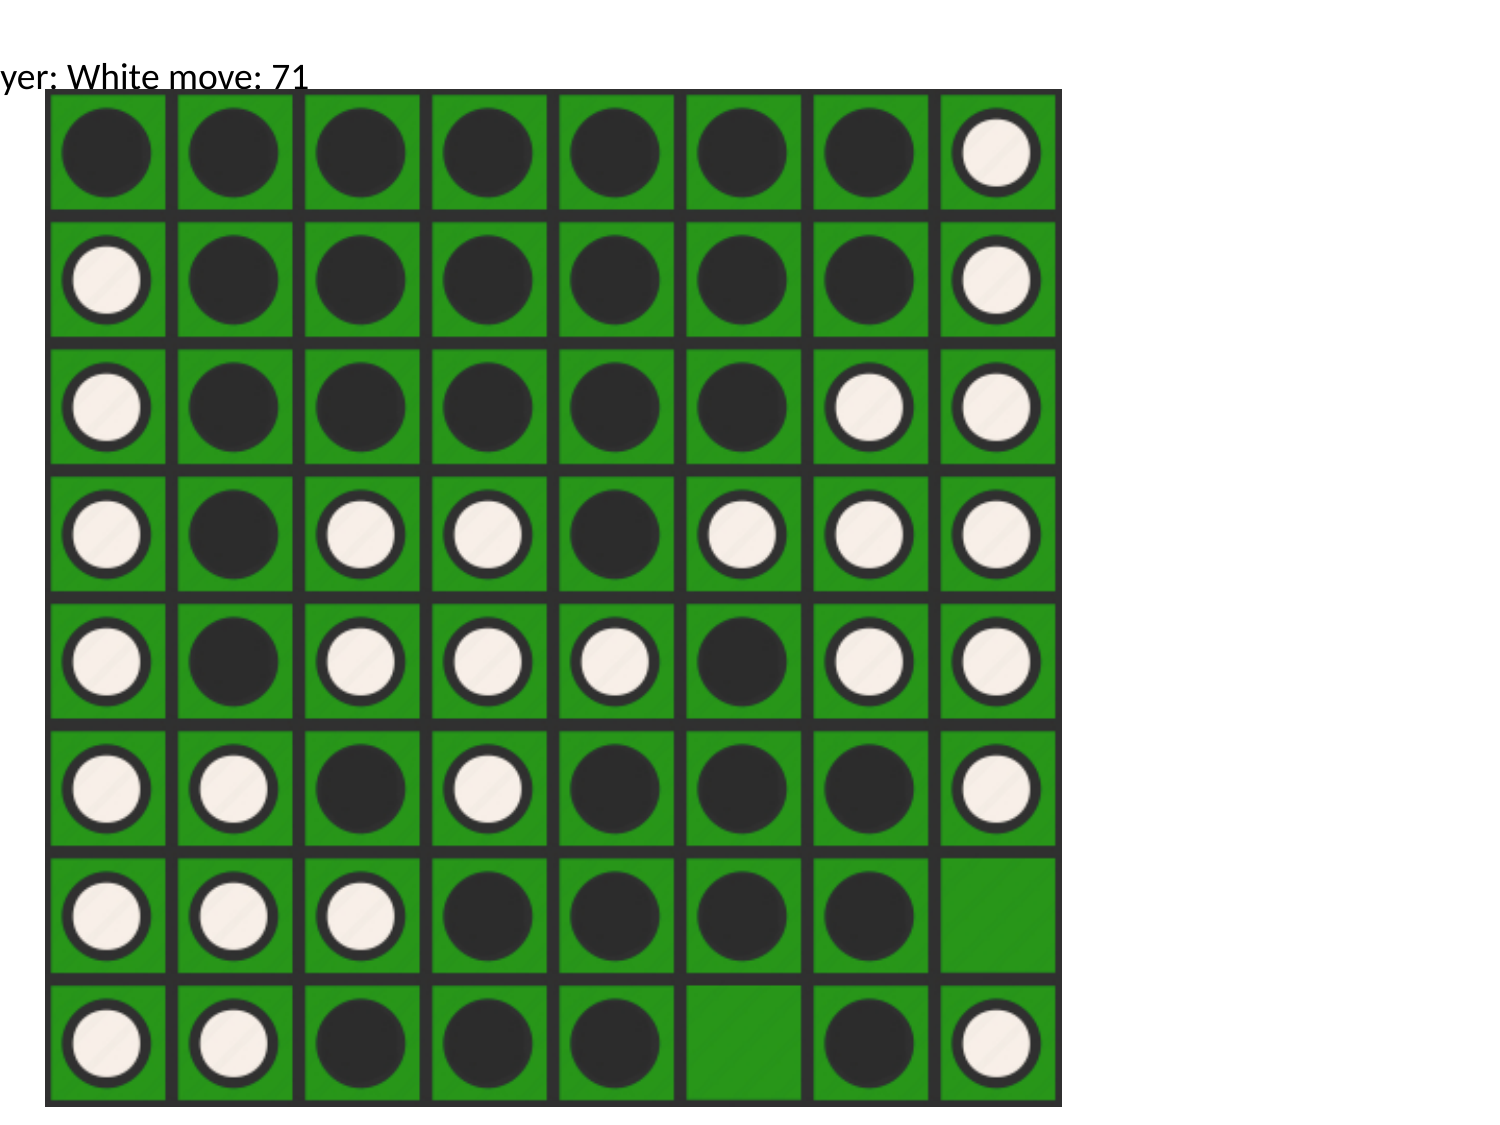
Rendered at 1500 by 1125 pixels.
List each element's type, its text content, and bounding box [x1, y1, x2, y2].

picture [44, 89, 1062, 1107]
text_box turn: 58 player: White move: 71 [0, 44, 325, 105]
